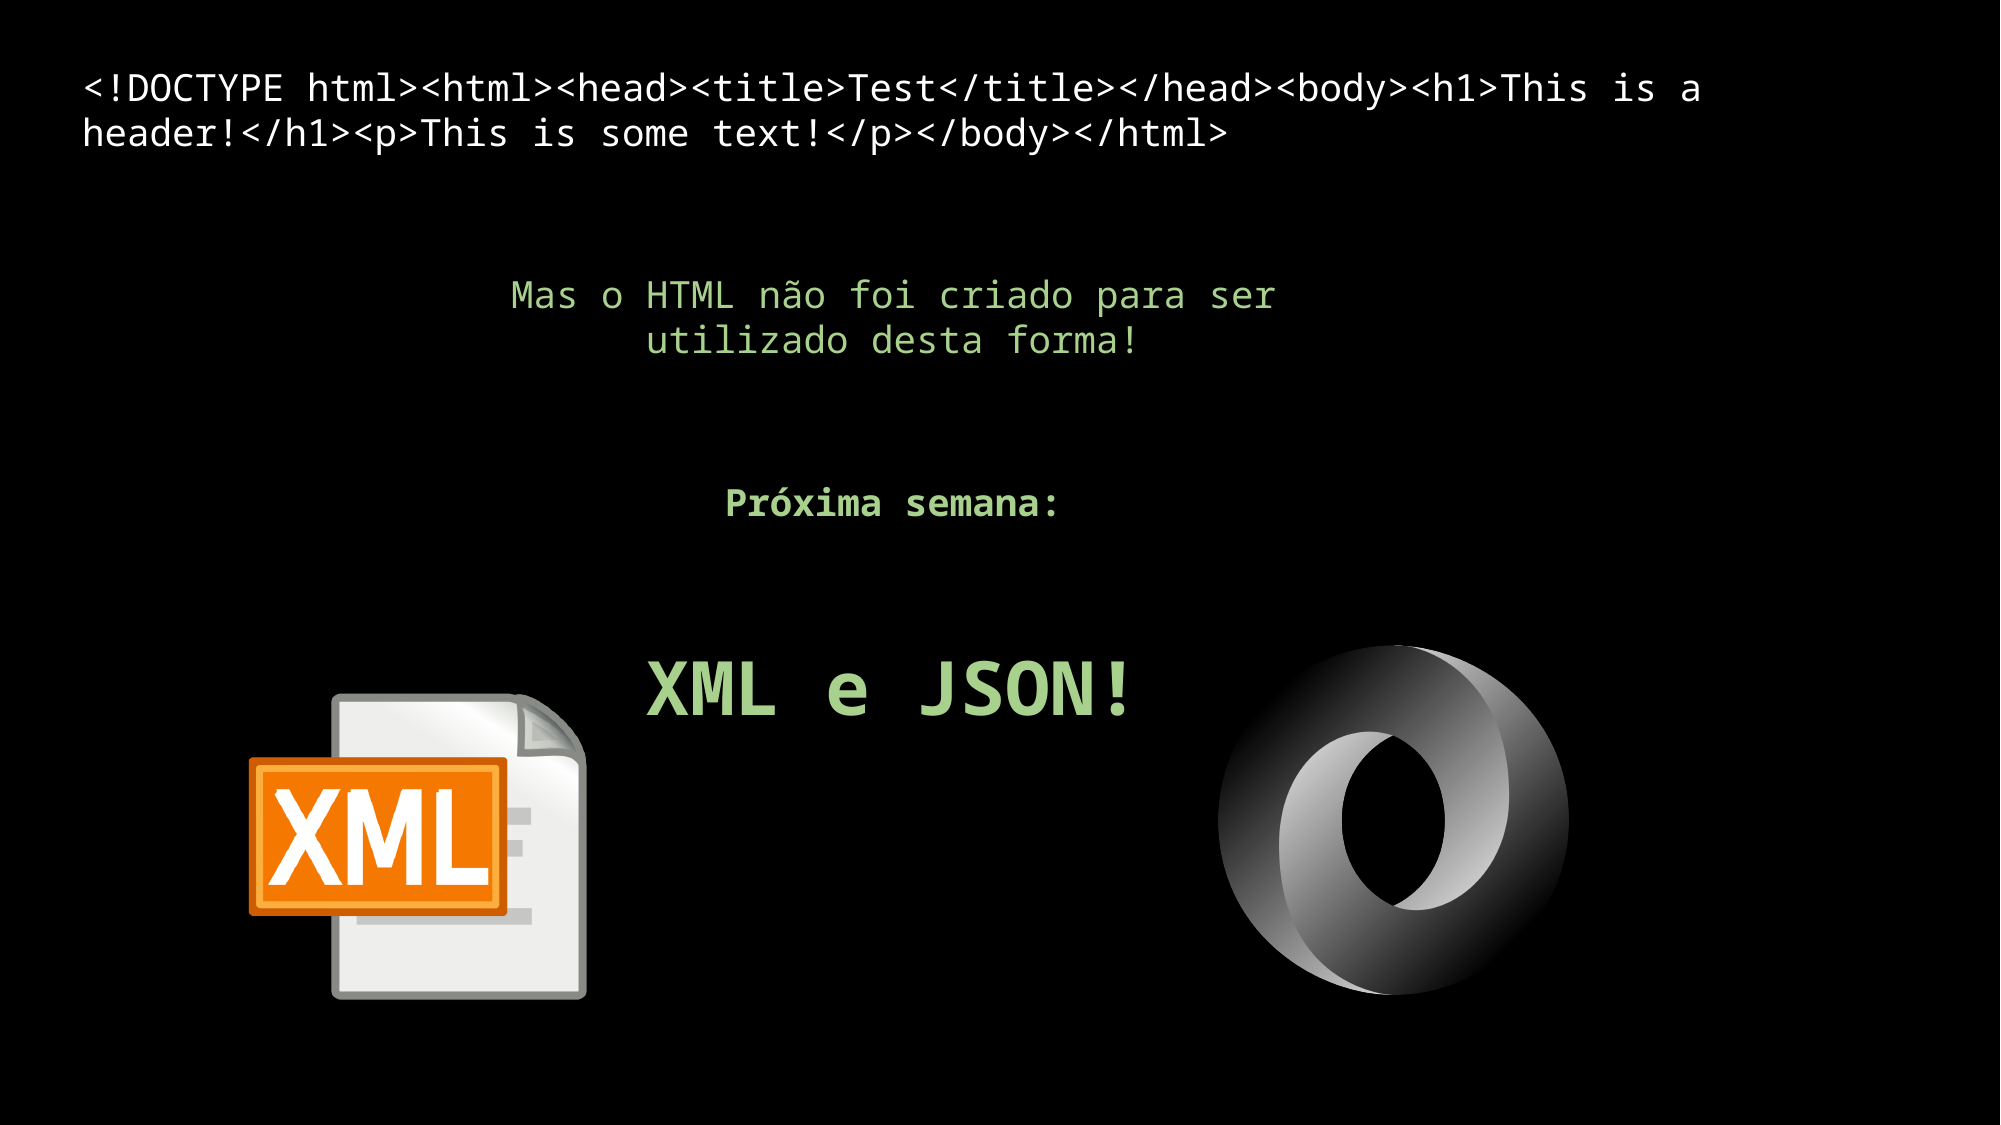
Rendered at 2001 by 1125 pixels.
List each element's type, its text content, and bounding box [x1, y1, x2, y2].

text_box XML e JSON! [603, 633, 1183, 739]
text_box <!DOCTYPE html><html><head><title>Test</title></head><body><h1>This is a header!</h1><p>This is some text!</p></body></html> [67, 56, 1981, 161]
picture [242, 686, 592, 1007]
picture [1218, 645, 1569, 996]
text_box Mas o HTML não foi criado para ser utilizado desta forma! [393, 263, 1394, 369]
text_box Próxima semana: [393, 471, 1394, 532]
